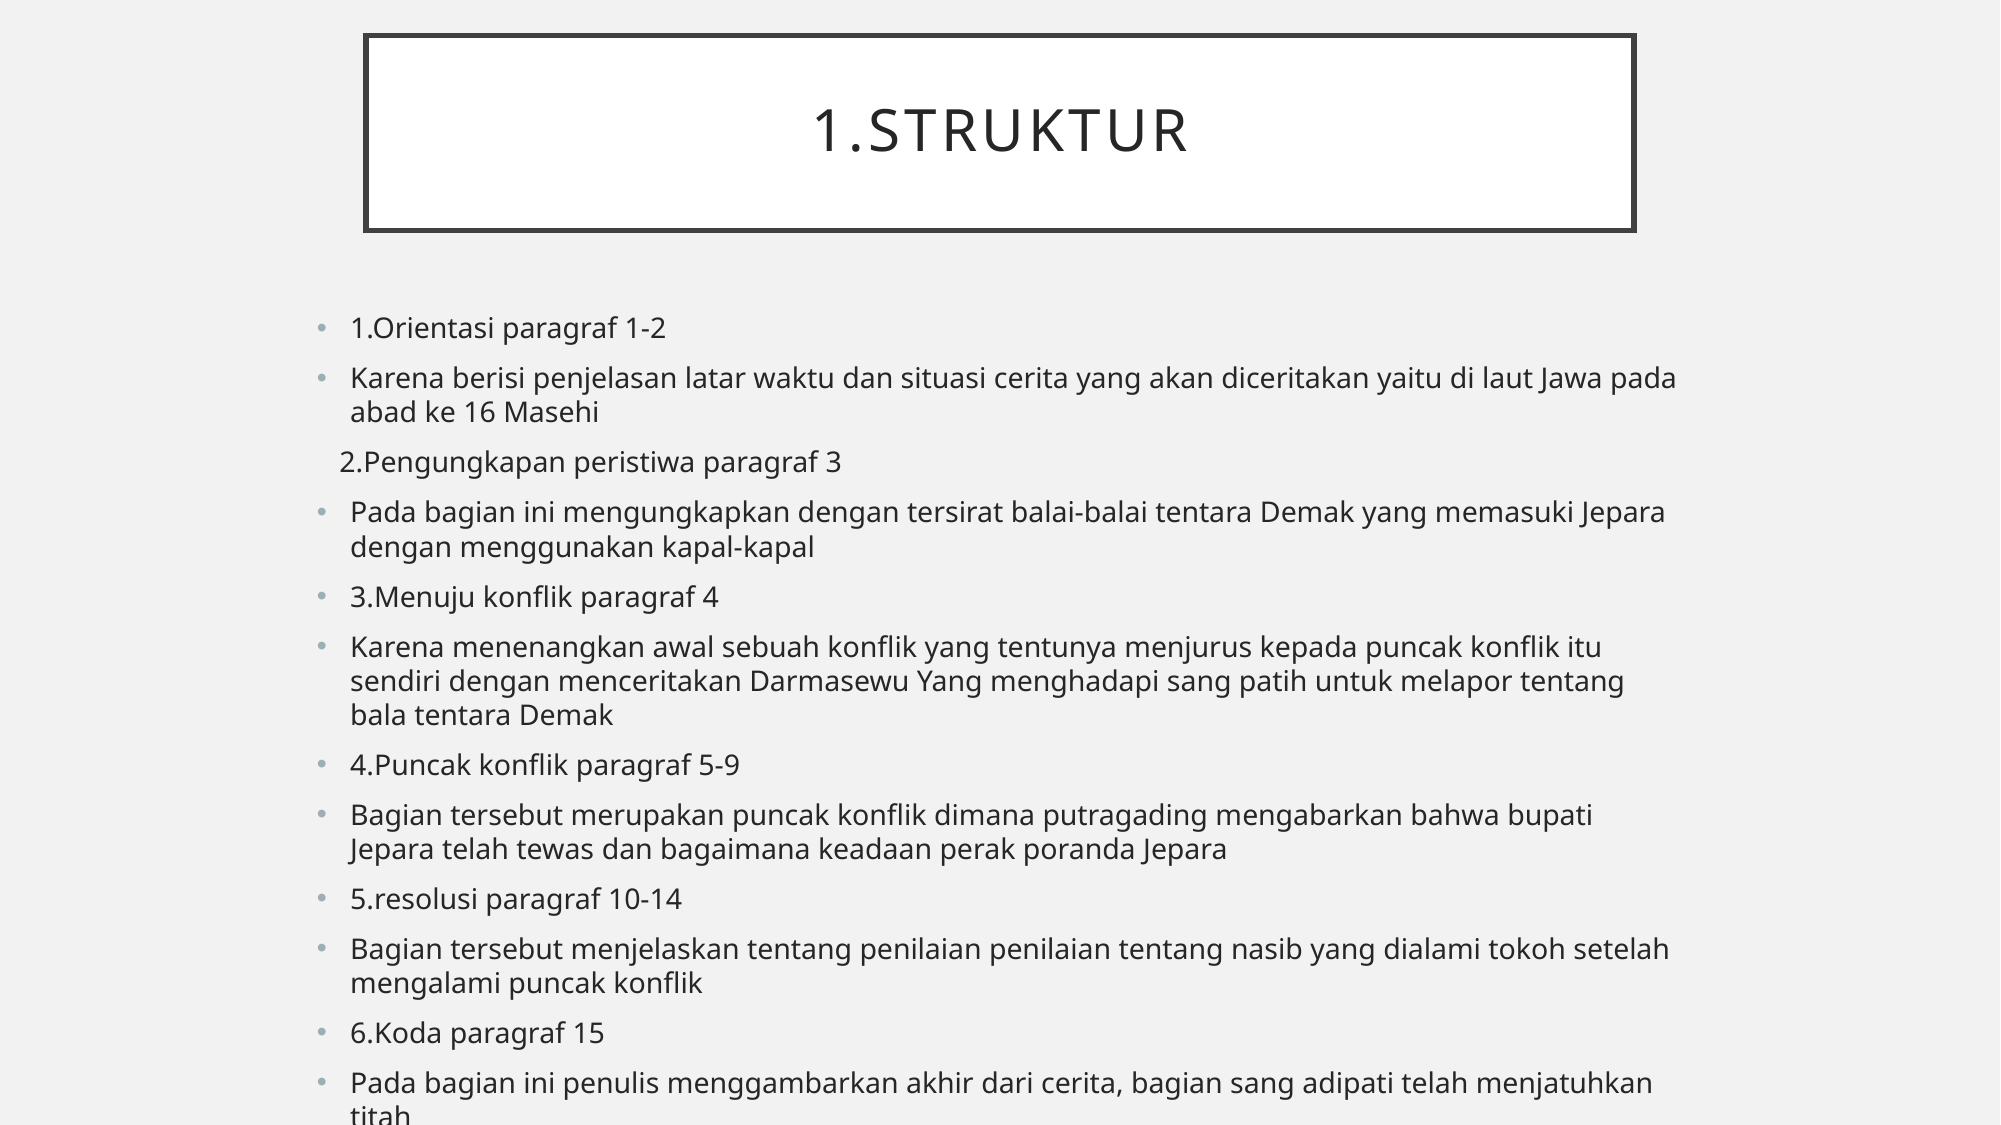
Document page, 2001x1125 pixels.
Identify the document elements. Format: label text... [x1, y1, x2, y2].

list 1.Orientasi paragraf 1-2 Karena berisi penjelasan latar waktu dan situasi cerita yang akan diceritakan yaitu di laut Jawa pada abad ke 16 Masehi 2.Pengungkapan peristiwa paragraf 3 Pada bagian ini mengungkapkan dengan tersirat balai-balai tentara Demak yang memasuki Jepara dengan menggunakan kapal-kapal 3.Menuju konflik paragraf 4 Karena menenangkan awal sebuah konflik yang tentunya menjurus kepada puncak konflik itu sendiri dengan menceritakan Darmasewu Yang menghadapi sang patih untuk melapor tentang bala tentara Demak 4.Puncak konflik paragraf 5-9 Bagian tersebut merupakan puncak konflik dimana putragading mengabarkan bahwa bupati Jepara telah tewas dan bagaimana keadaan perak poranda Jepara 5.resolusi paragraf 10-14 Bagian tersebut menjelaskan tentang penilaian penilaian tentang nasib yang dialami tokoh setelah mengalami puncak konflik 6.Koda paragraf 15 Pada bagian ini penulis menggambarkan akhir dari cerita, bagian sang adipati telah menjatuhkan titah [301, 302, 1699, 1125]
title 1.Struktur [363, 33, 1637, 233]
